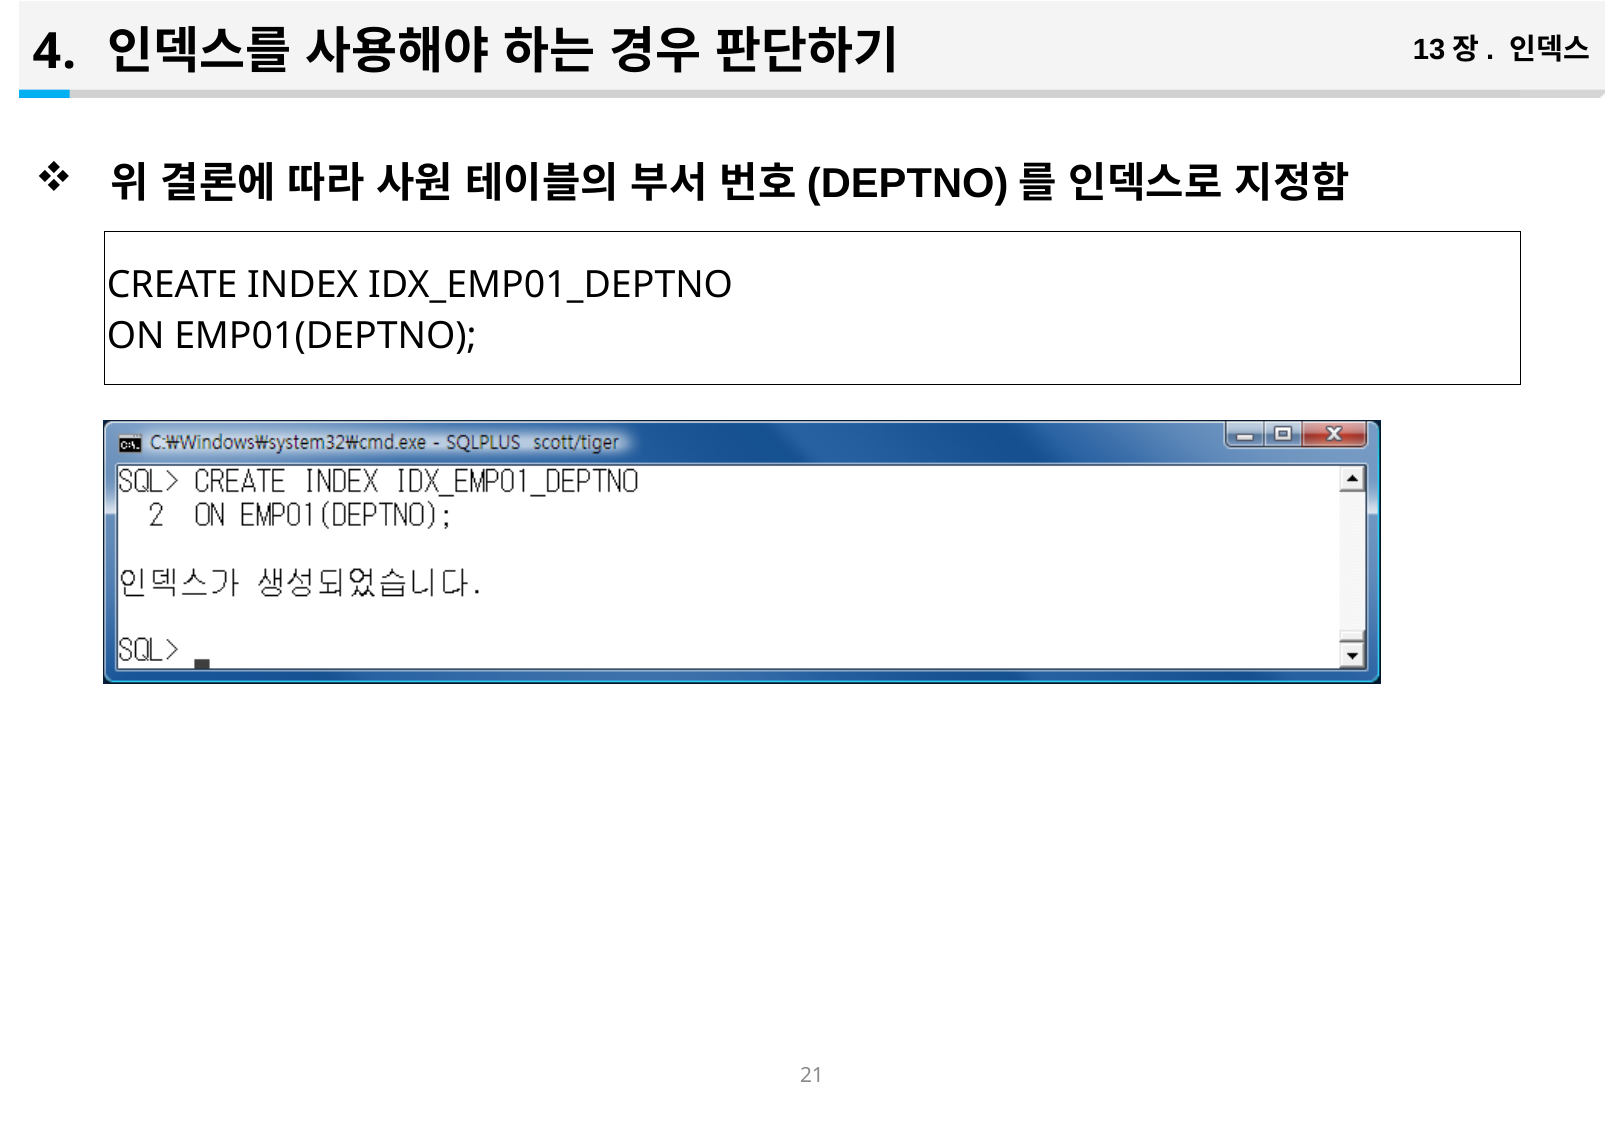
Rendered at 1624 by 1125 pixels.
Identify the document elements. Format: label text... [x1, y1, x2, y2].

table_header CREATE INDEX IDX_EMP01_DEPTNO ON EMP01(DEPTNO); [105, 232, 1520, 384]
list 인덱스를 사용해야 하는 경우 판단하기 [17, 11, 1167, 85]
picture [19, 1, 1605, 98]
slide_number 20 [622, 1045, 1002, 1106]
text_box 13장. 인덱스 [1398, 22, 1606, 73]
text_box 위 결론에 따라 사원 테이블의 부서 번호(DEPTNO)를 인덱스로 지정함 [20, 123, 1602, 214]
picture [102, 420, 1381, 684]
